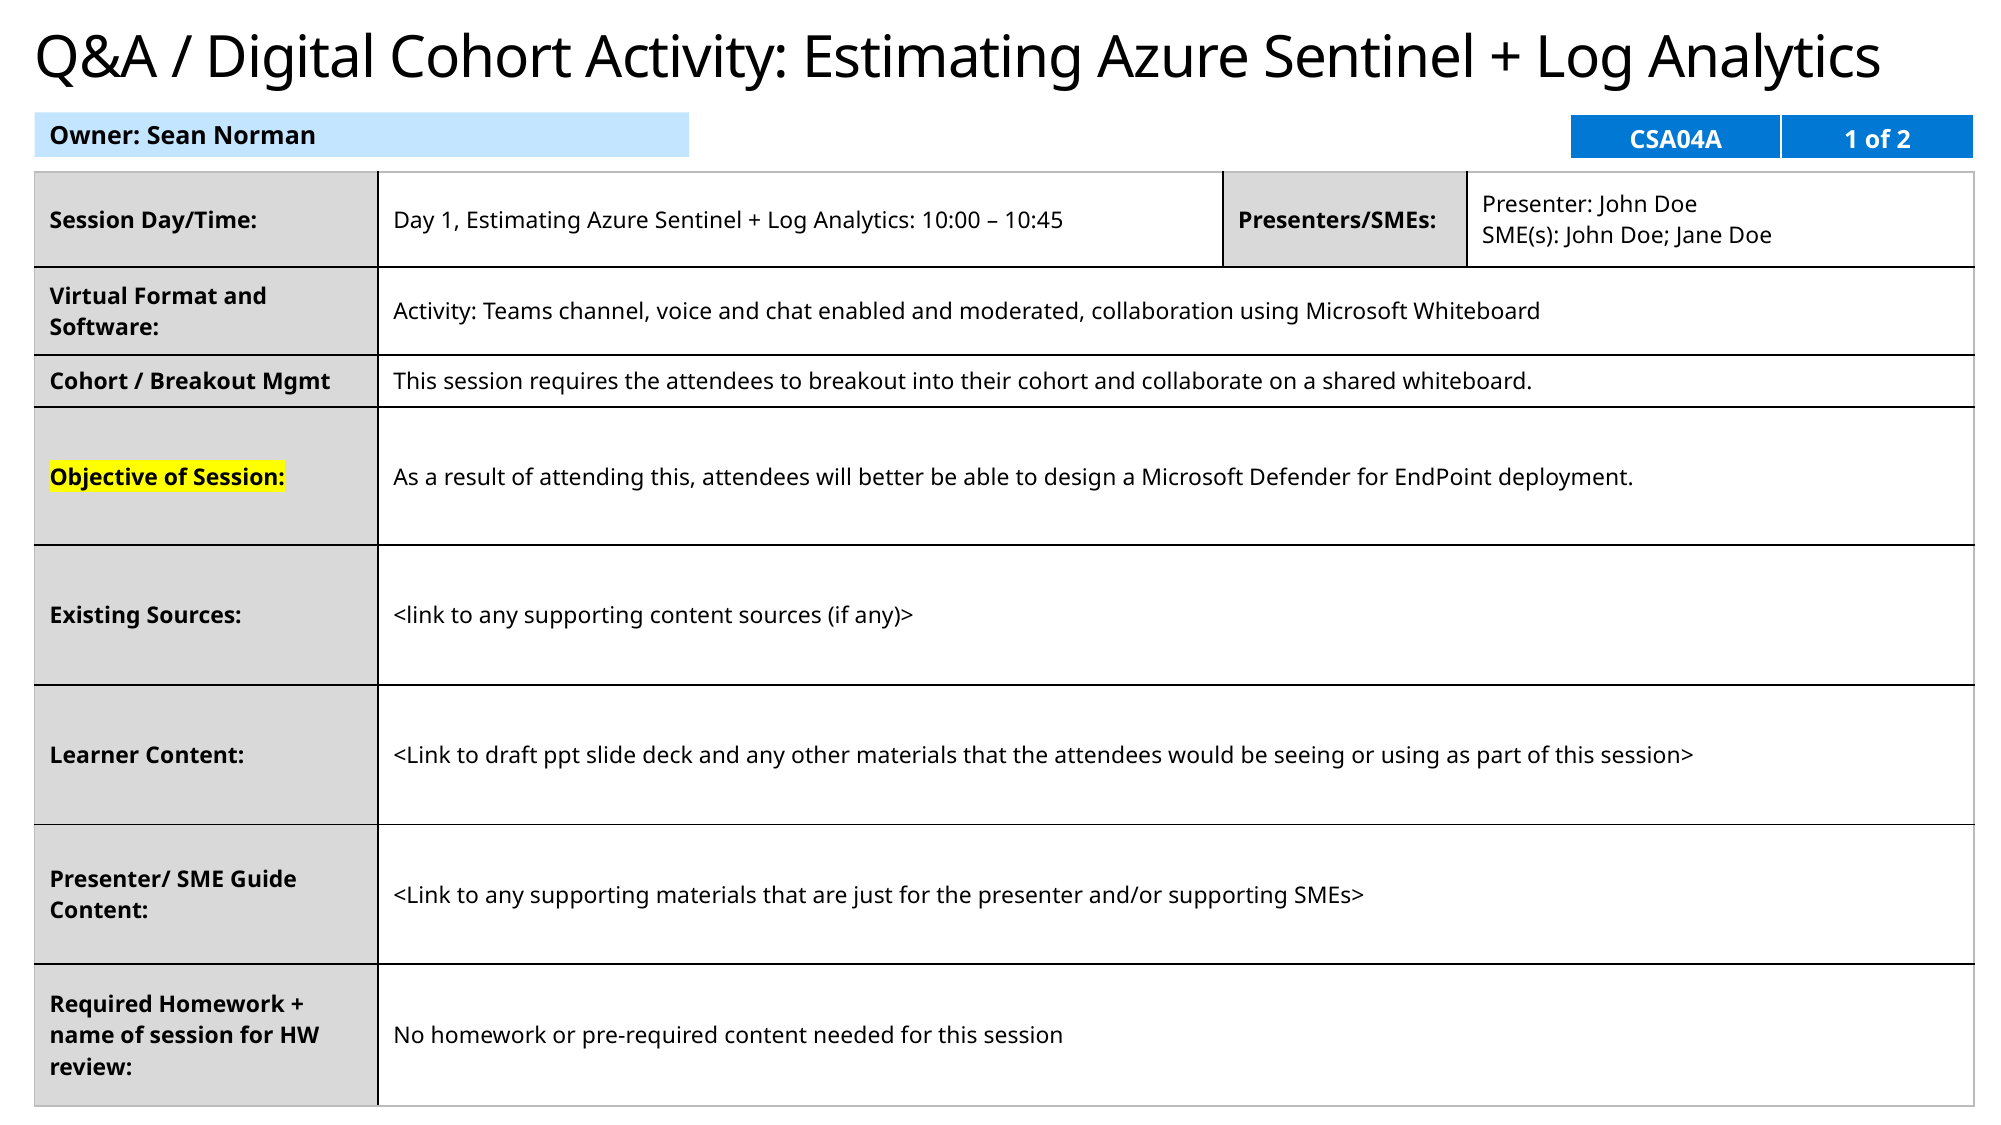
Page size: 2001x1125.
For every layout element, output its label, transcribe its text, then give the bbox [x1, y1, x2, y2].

table_cell No homework or pre-required content needed for this session [379, 965, 1973, 1105]
table_header Presenters/SMEs: [1224, 173, 1466, 266]
table_cell Existing Sources: [35, 546, 377, 684]
table_cell <Link to any supporting materials that are just for the presenter and/or supporting SMEs> [379, 825, 1973, 963]
table_header Presenter: John Doe SME(s): John Doe; Jane Doe [1468, 173, 1973, 266]
title Q&A / Digital Cohort Activity: Estimating Azure Sentinel + Log Analytics [34, 19, 1966, 90]
table_cell Learner Content: [35, 686, 377, 824]
table_cell <link to any supporting content sources (if any)> [379, 546, 1973, 684]
table_cell Required Homework + name of session for HW review: [35, 965, 377, 1105]
text_box Owner: Sean Norman [34, 112, 690, 157]
table_cell Objective of Session: [35, 408, 377, 544]
table_cell As a result of attending this, attendees will better be able to design a Microsoft Defender for EndPoint deployment. [379, 408, 1973, 544]
table_header CSA04A [1571, 115, 1780, 158]
table_cell Cohort / Breakout Mgmt [35, 356, 377, 406]
table_header Session Day/Time: [35, 173, 377, 266]
table_header Day 1, Estimating Azure Sentinel + Log Analytics: 10:00 – 10:45 [379, 173, 1222, 266]
table_cell <Link to draft ppt slide deck and any other materials that the attendees would be seeing or using as part of this session> [379, 686, 1973, 824]
table_cell Virtual Format and Software: [35, 268, 377, 354]
table_cell Presenter/ SME Guide Content: [35, 825, 377, 963]
table_cell Activity: Teams channel, voice and chat enabled and moderated, collaboration using Microsoft Whiteboard [379, 268, 1973, 354]
table_cell This session requires the attendees to breakout into their cohort and collaborate on a shared whiteboard. [379, 356, 1973, 406]
table_header 1 of 2 [1782, 115, 1973, 158]
